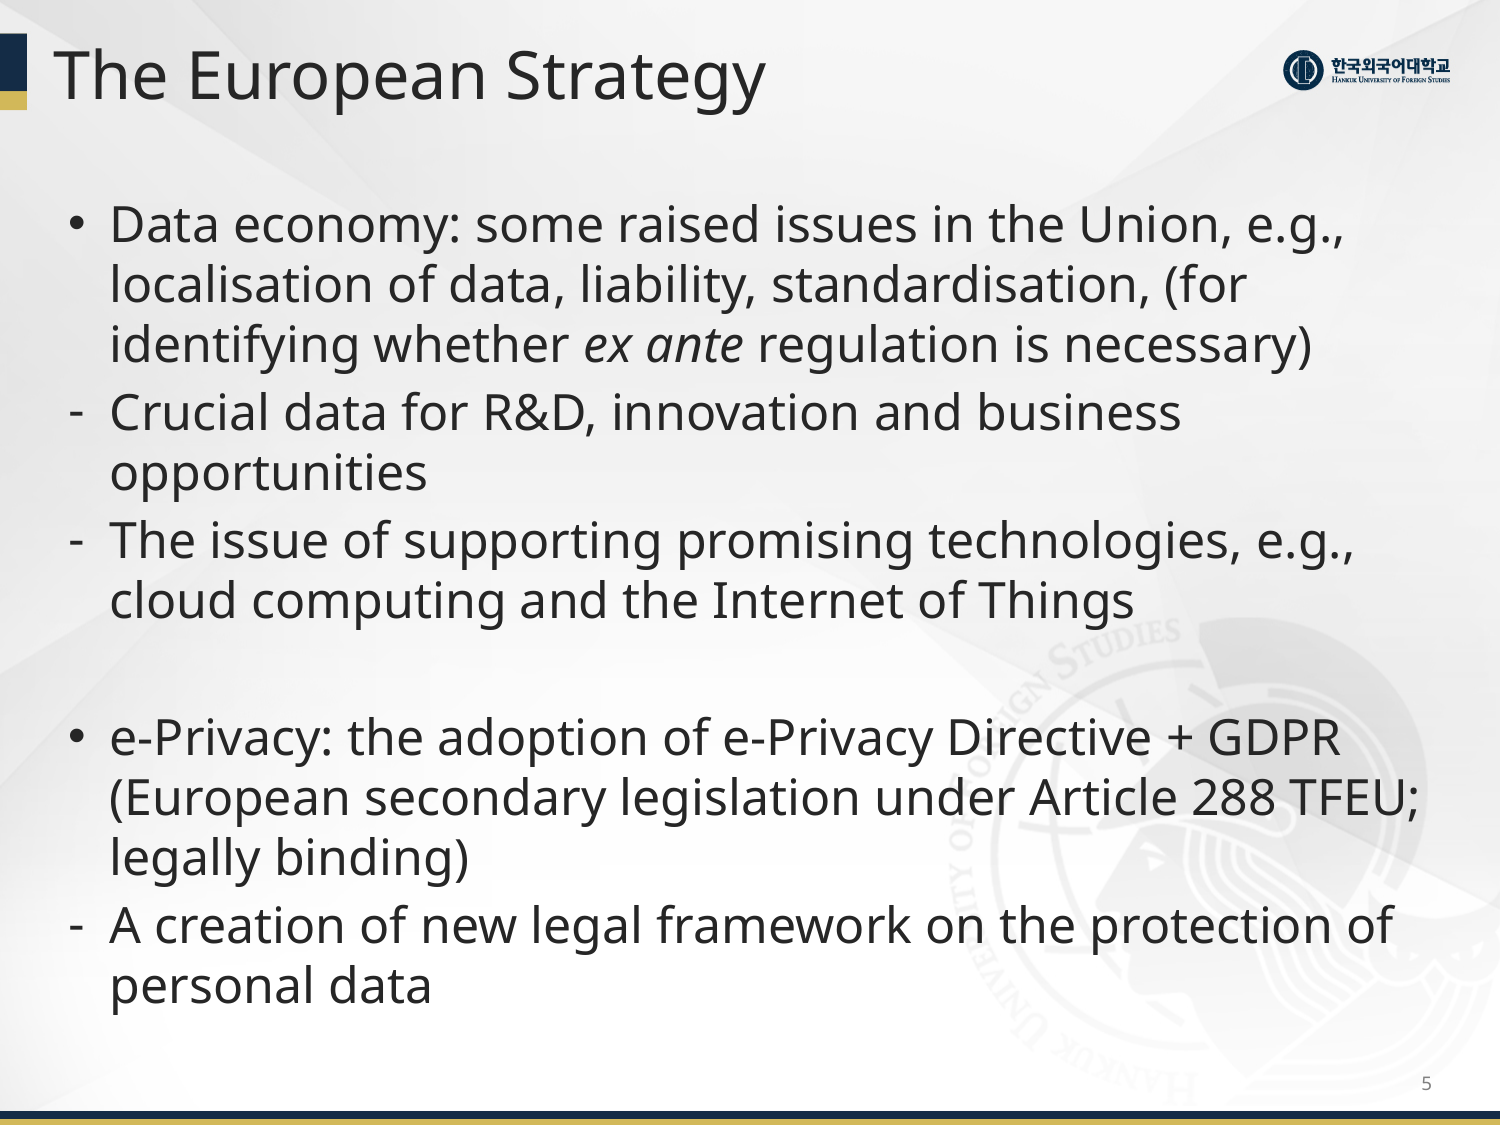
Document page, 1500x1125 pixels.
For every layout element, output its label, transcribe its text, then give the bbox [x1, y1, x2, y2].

title The European Strategy [0, 0, 1264, 136]
picture [0, 0, 1500, 1125]
slide_number 5 [1096, 1060, 1447, 1108]
list Data economy: some raised issues in the Union, e.g., localisation of data, liability, standardisation, (for identifying whether ex ante regulation is necessary) Crucial data for R&D, innovation and business opportunities The issue of supporting promising technologies, e.g., cloud computing and the Internet of Things e-Privacy: the adoption of e-Privacy Directive + GDPR (European secondary legislation under Article 288 TFEU; legally binding) A creation of new legal framework on the protection of personal data [53, 184, 1447, 1035]
